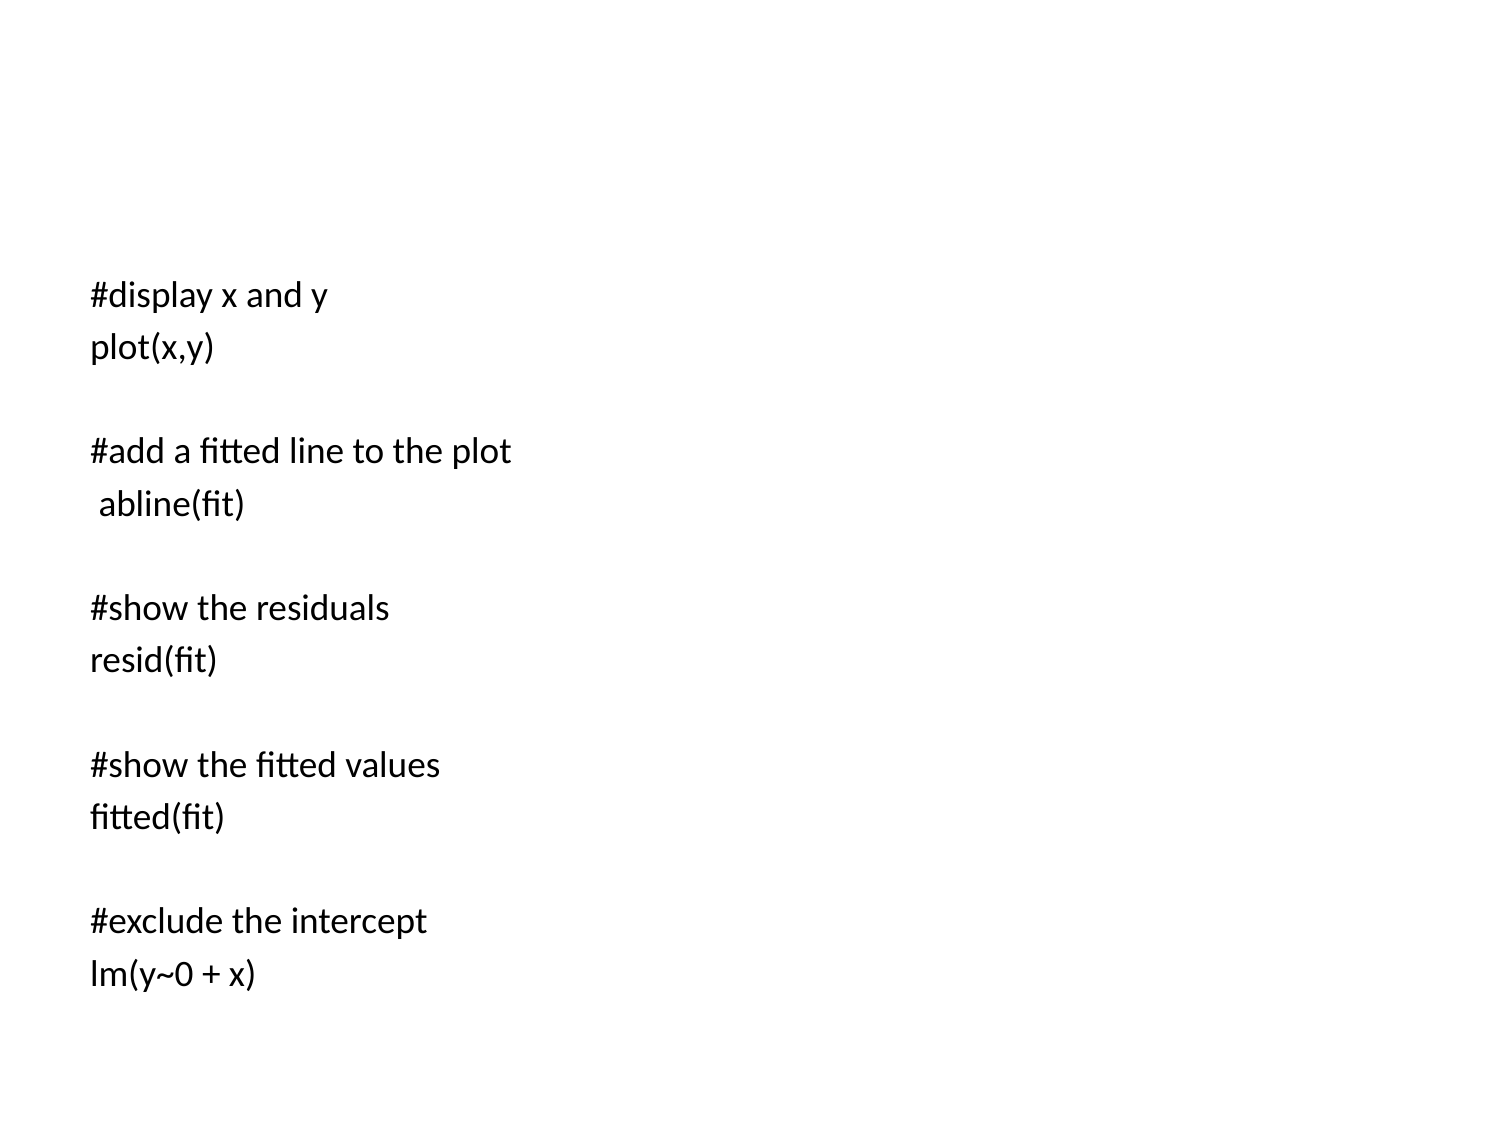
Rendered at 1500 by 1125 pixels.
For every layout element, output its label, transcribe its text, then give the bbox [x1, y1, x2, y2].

list #display x and y plot(x,y) #add a fitted line to the plot abline(fit) #show the residuals resid(fit) #show the fitted values fitted(fit) #exclude the intercept lm(y~0 + x) [75, 262, 1425, 1005]
